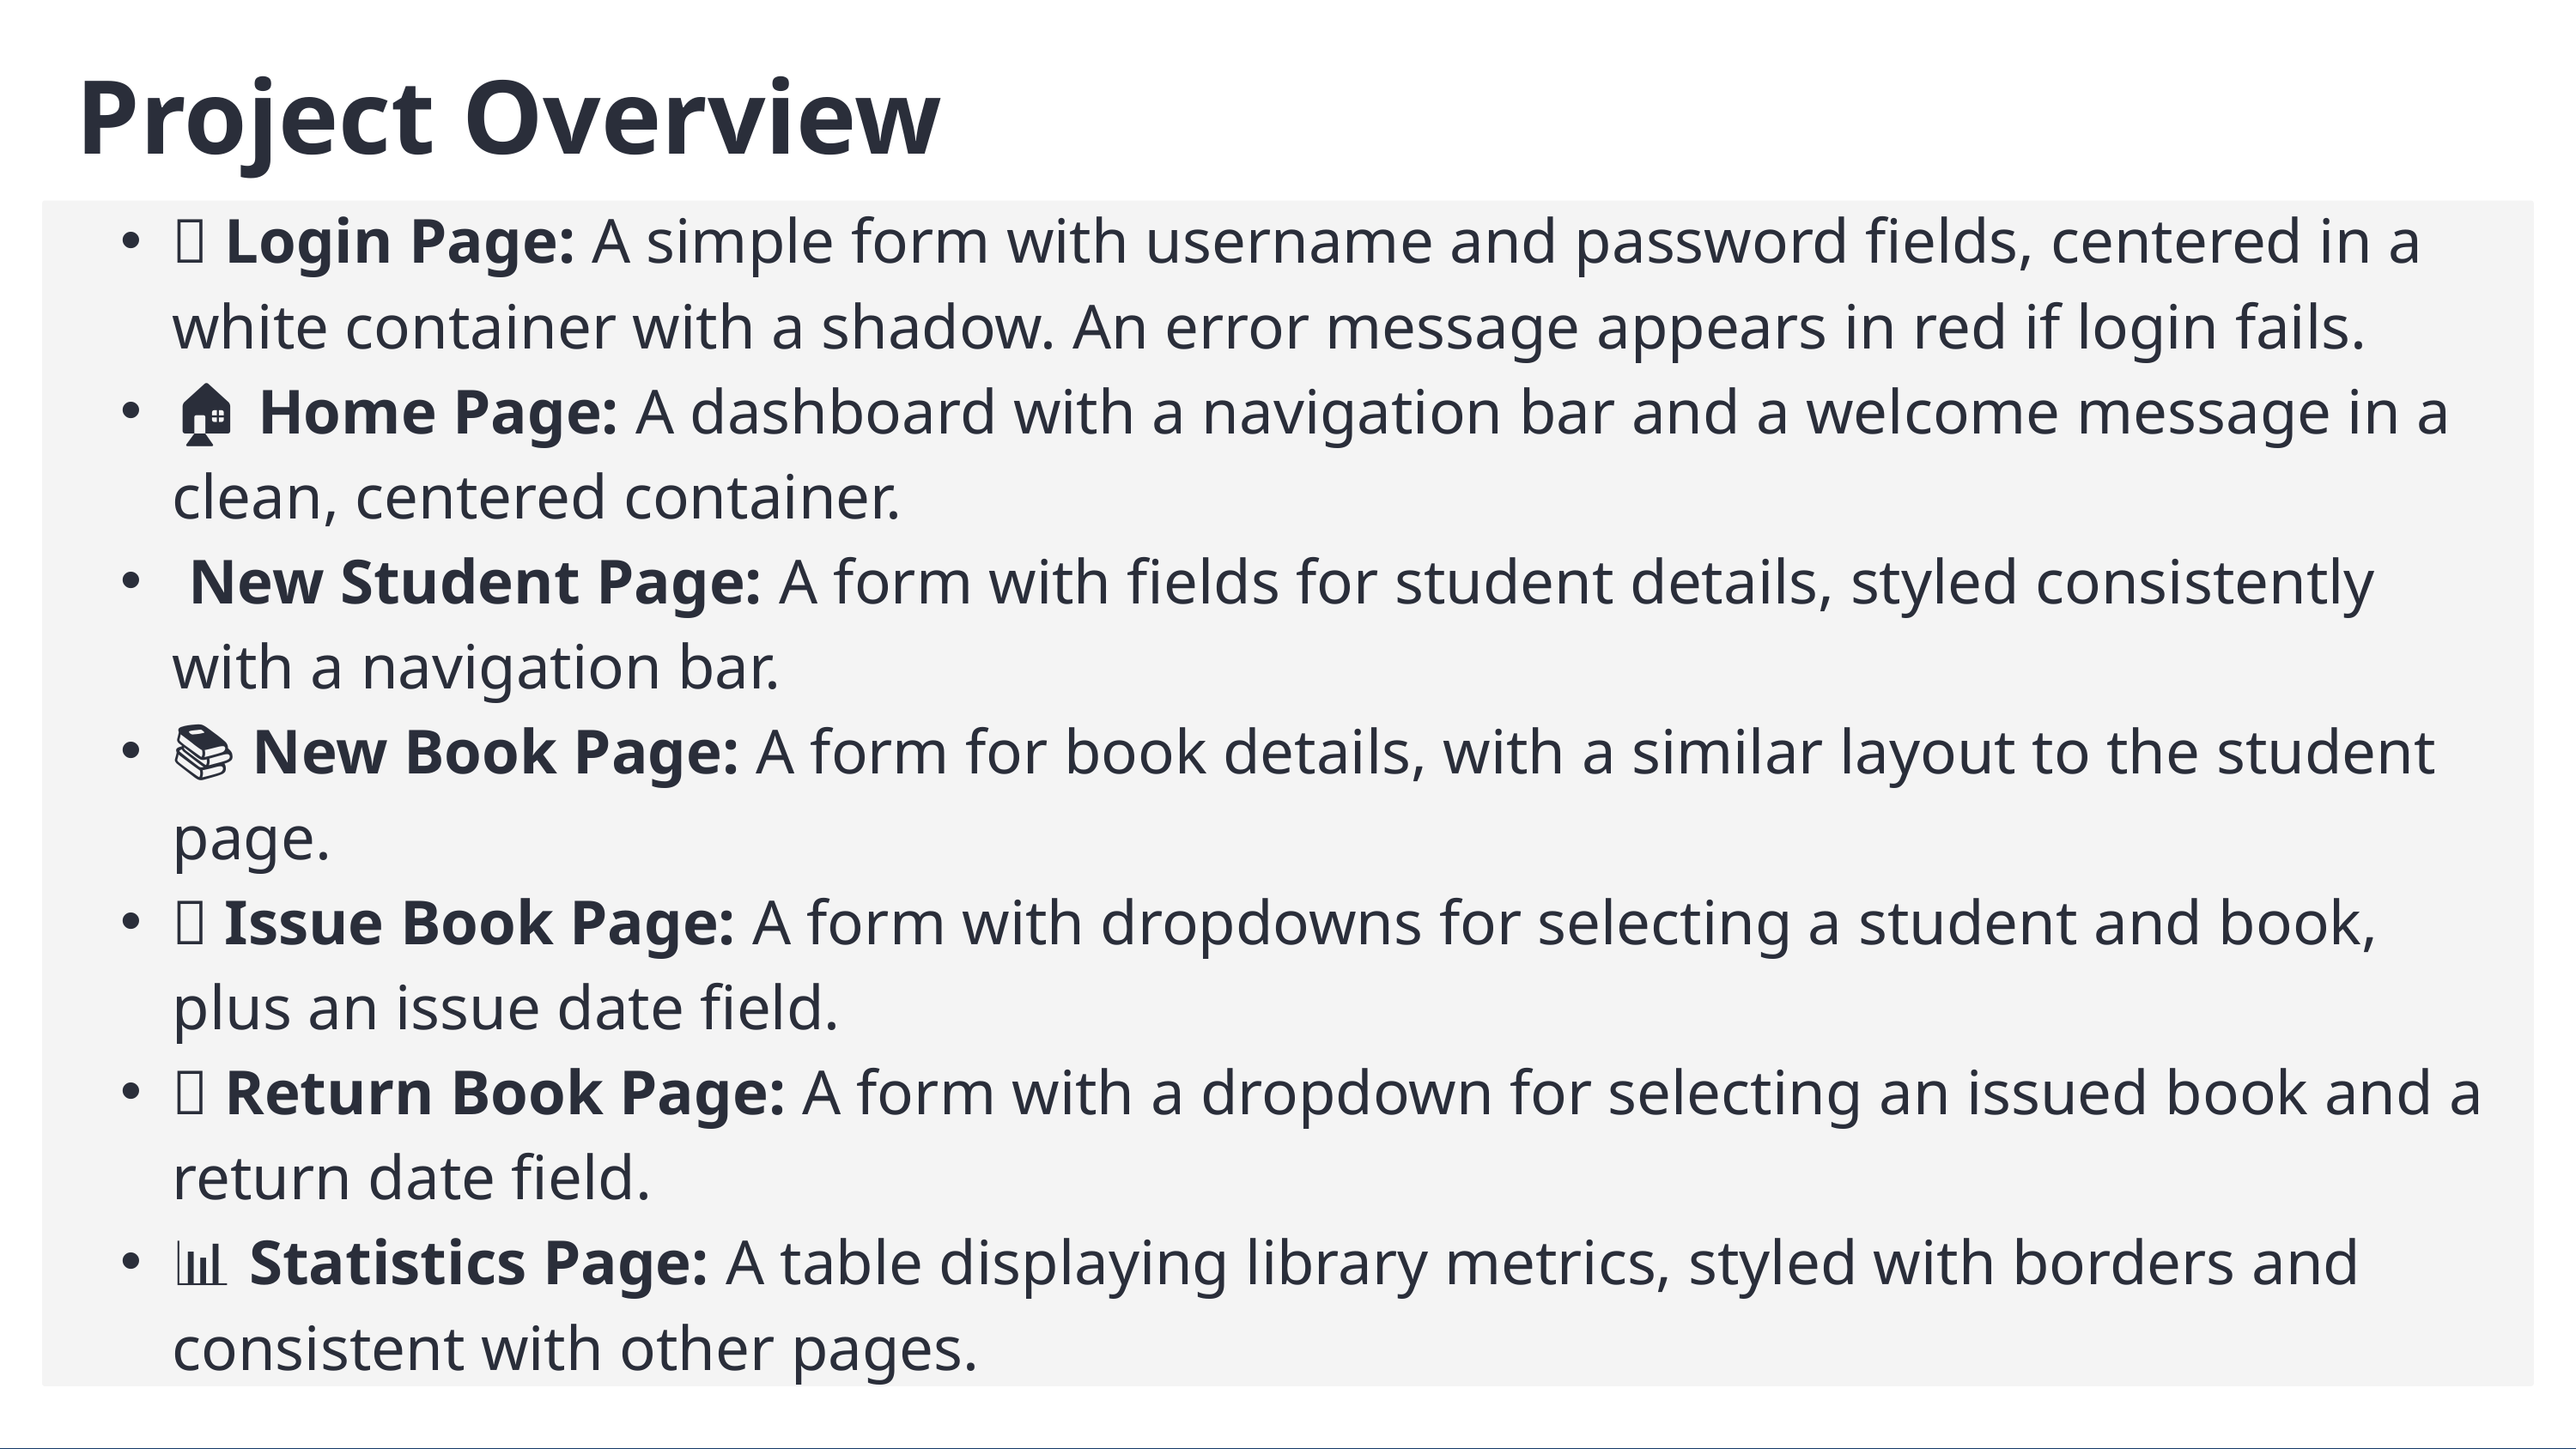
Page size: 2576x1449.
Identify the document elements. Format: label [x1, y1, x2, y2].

text_box [41, 200, 2535, 1387]
text_box [0, 0, 2576, 1449]
